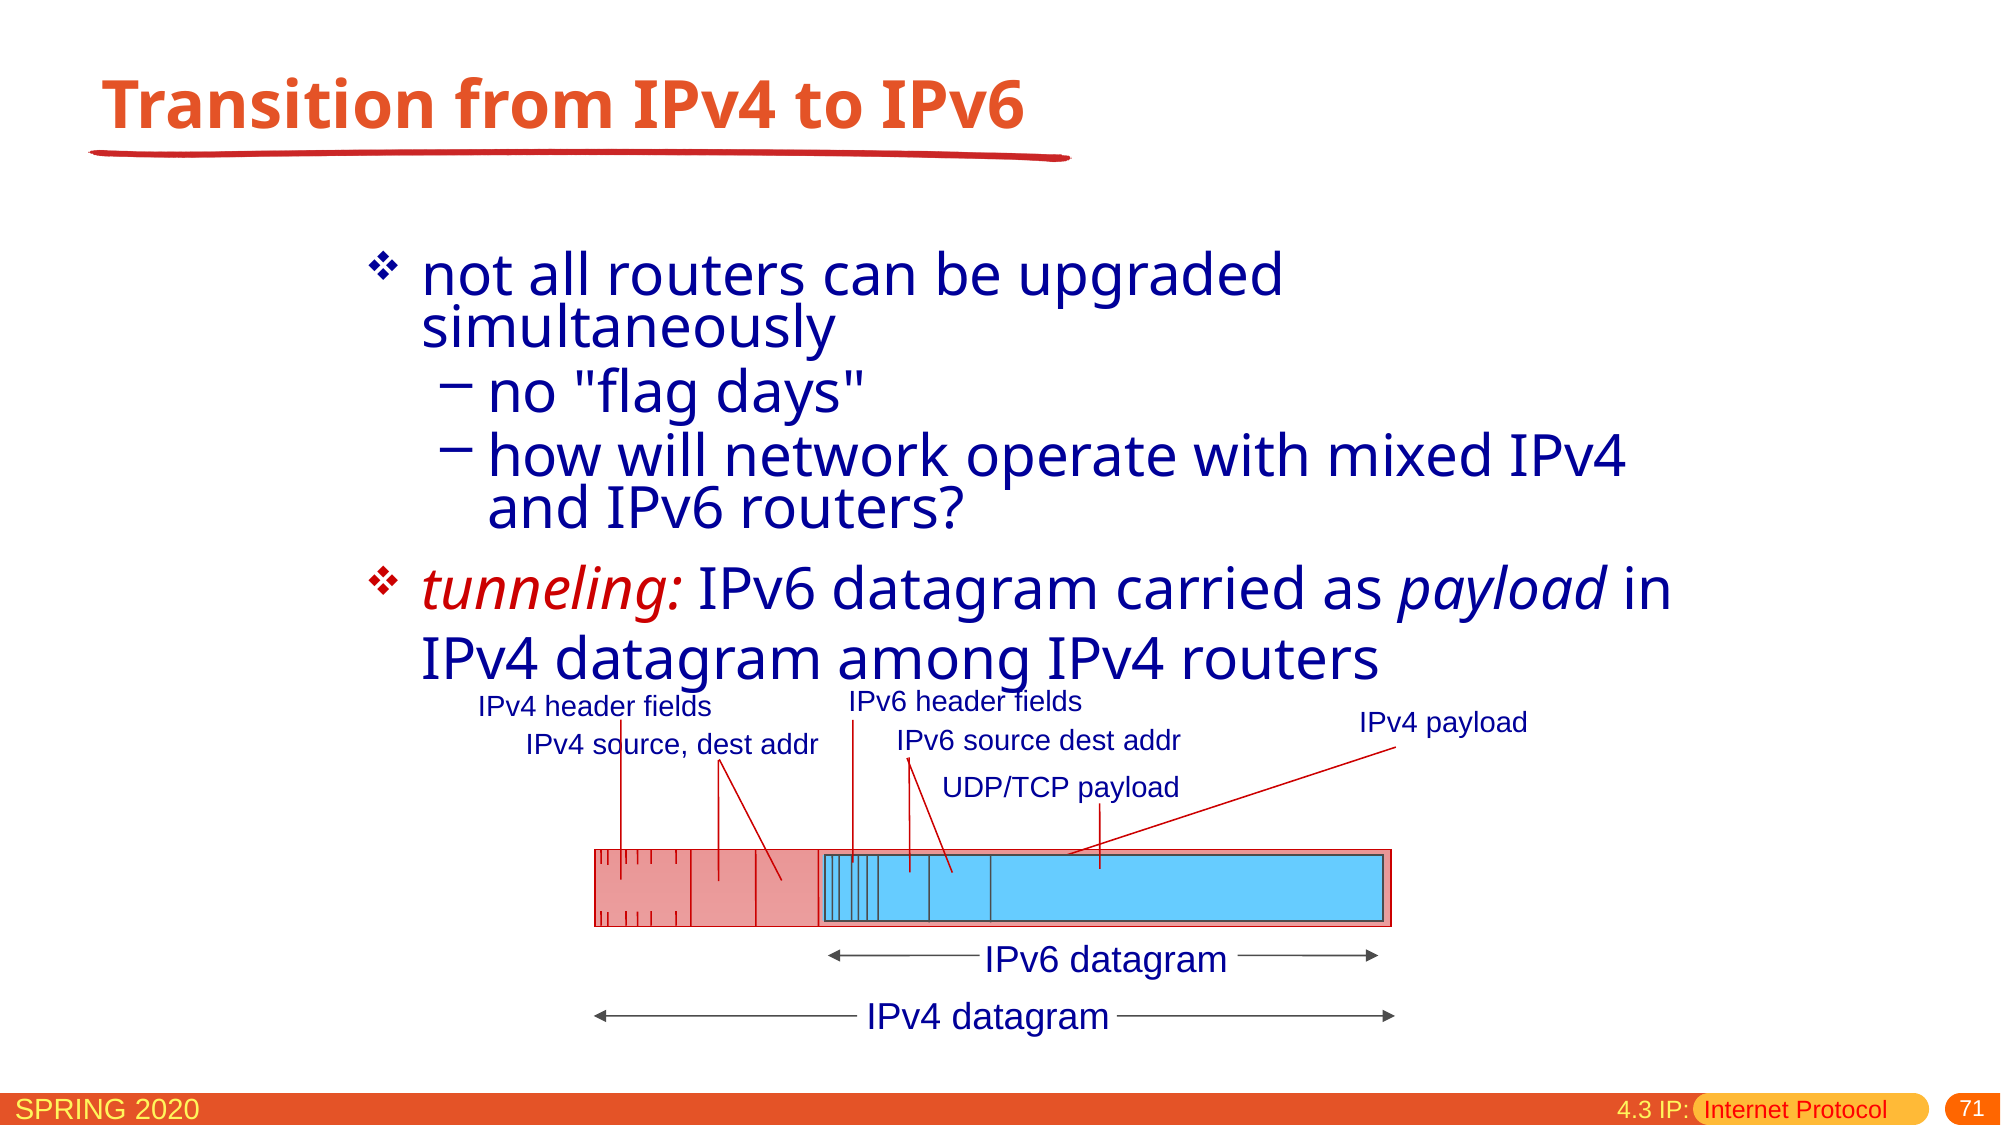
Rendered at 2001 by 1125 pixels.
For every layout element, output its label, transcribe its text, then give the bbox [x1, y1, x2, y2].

text_box IPv6 datagram [969, 935, 1243, 988]
picture [84, 145, 1083, 167]
title Transition from IPv4 to IPv6 [86, 42, 1914, 161]
text_box IPv4 datagram [851, 984, 1125, 1045]
text_box IPv4 source, dest addr [510, 730, 620, 768]
text_box [827, 949, 980, 962]
list not all routers can be upgraded simultaneously no "flag days" how will network operate with mixed IPv4 and IPv6 routers? tunneling: IPv6 datagram carried as payload in IPv4 datagram among IPv4 routers [350, 246, 1705, 655]
text_box [1116, 1009, 1396, 1023]
text_box [1237, 949, 1379, 962]
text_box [594, 848, 820, 927]
text_box [593, 1009, 858, 1023]
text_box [1386, 886, 1392, 927]
text_box IPv4 source, dest addr [621, 717, 819, 768]
text_box 4.3 IP: Internet Protocol [1602, 1086, 1934, 1125]
text_box IPv4 header fields [463, 679, 736, 730]
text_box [824, 679, 1384, 923]
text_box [1387, 695, 1552, 879]
